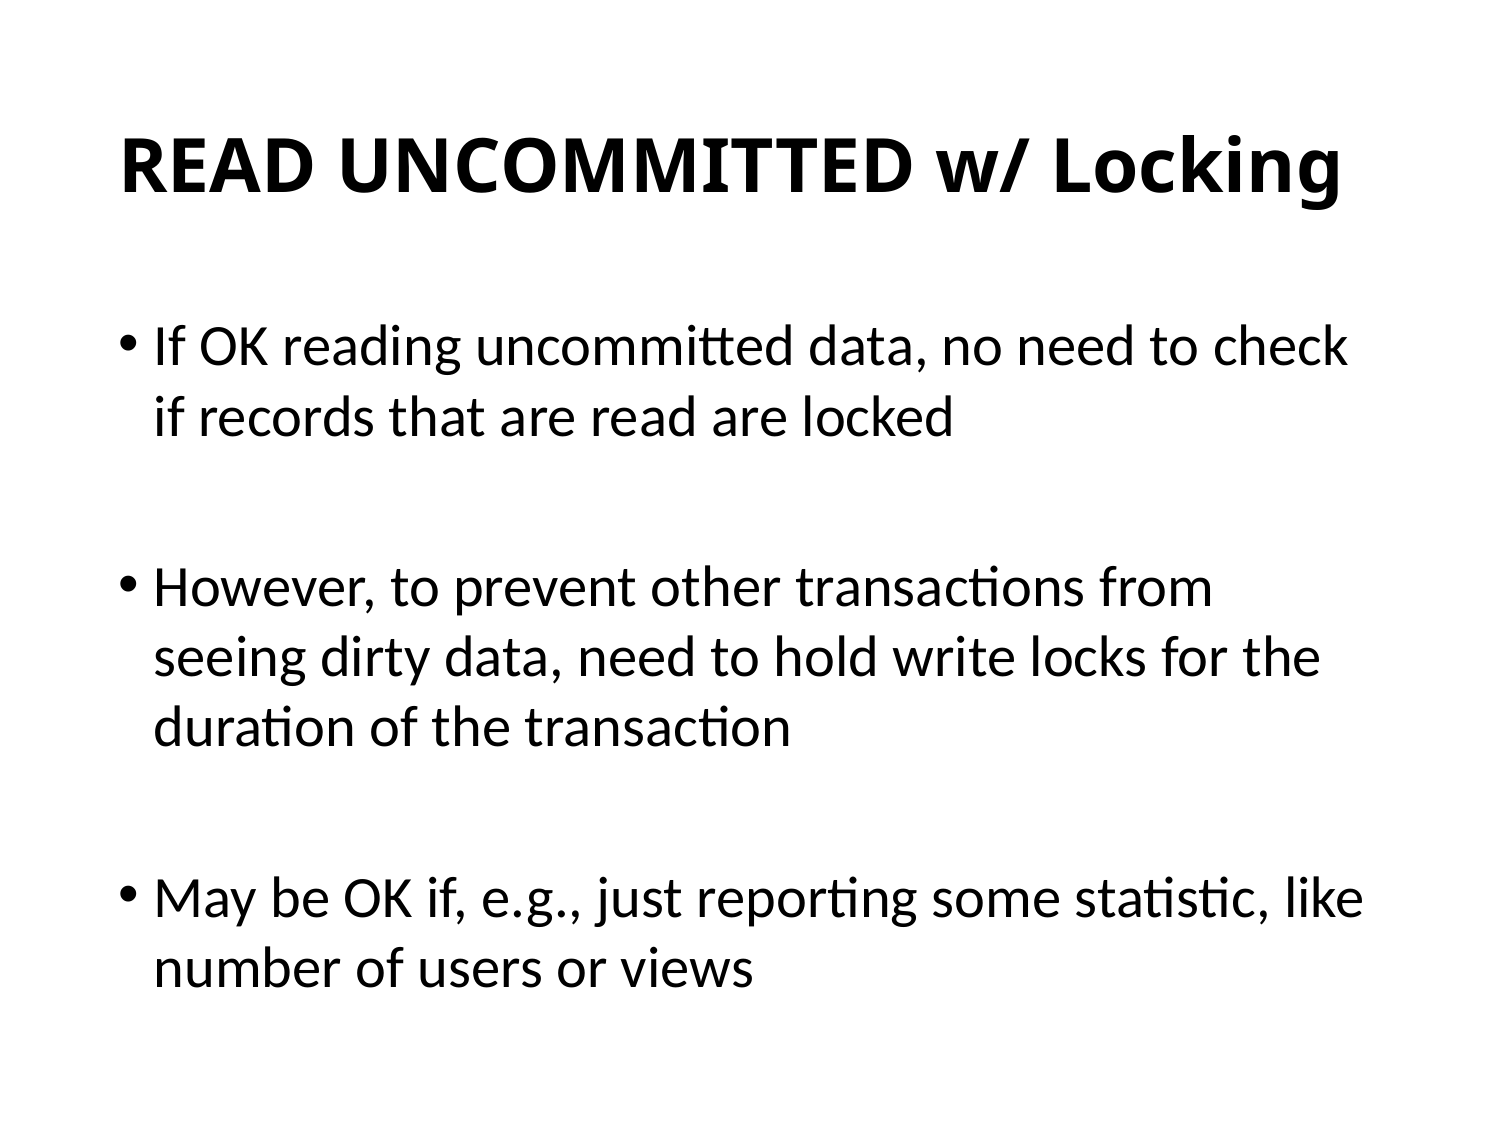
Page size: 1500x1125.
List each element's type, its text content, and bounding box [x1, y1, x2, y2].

list If OK reading uncommitted data, no need to check if records that are read are locked However, to prevent other transactions from seeing dirty data, need to hold write locks for the duration of the transaction May be OK if, e.g., just reporting some statistic, like number of users or views [103, 299, 1397, 1014]
title READ UNCOMMITTED w/ Locking [103, 59, 1397, 278]
